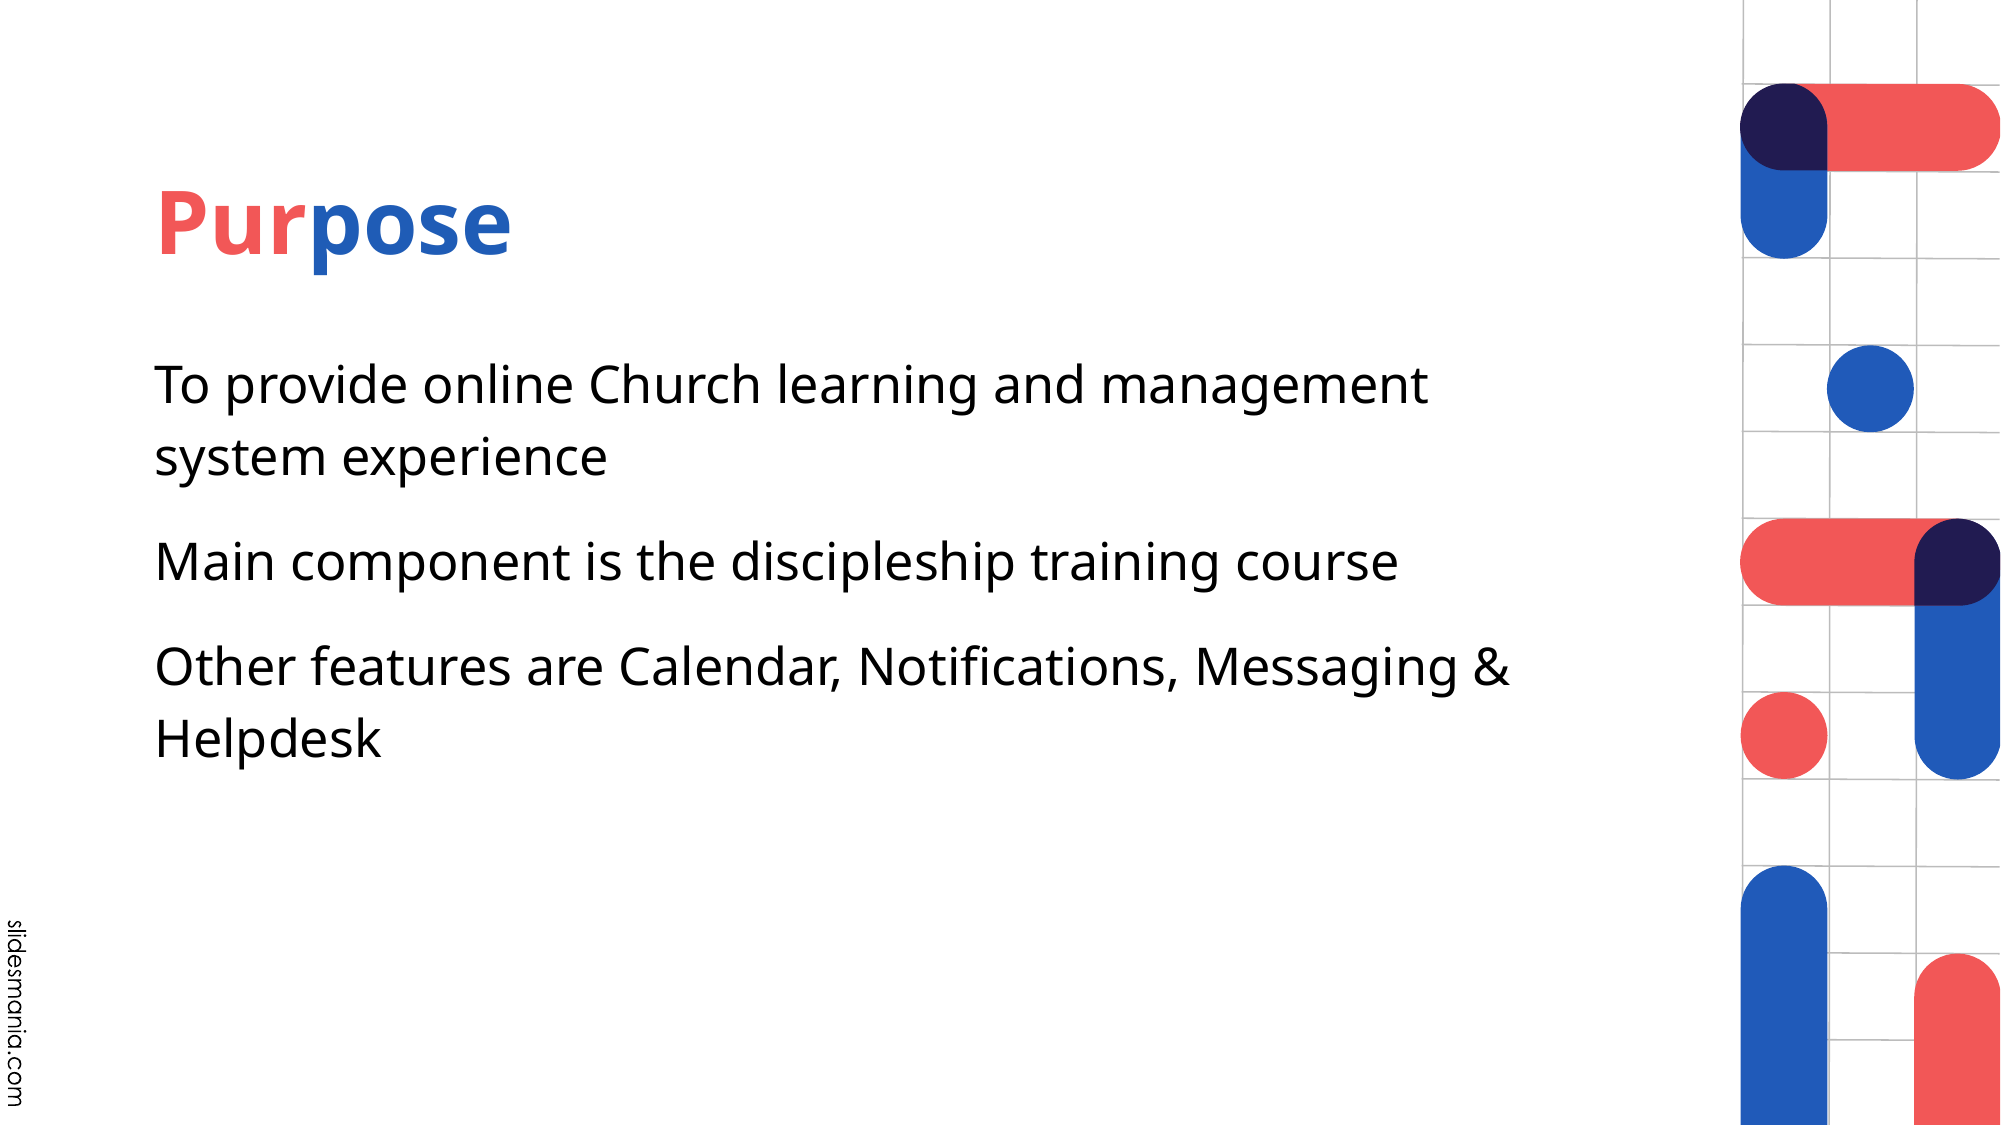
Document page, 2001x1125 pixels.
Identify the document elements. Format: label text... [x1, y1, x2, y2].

list To provide online Church learning and management system experience Main component is the discipleship training course Other features are Calendar, Notifications, Messaging & Helpdesk [134, 322, 1594, 958]
title Purpose [134, 167, 1594, 293]
